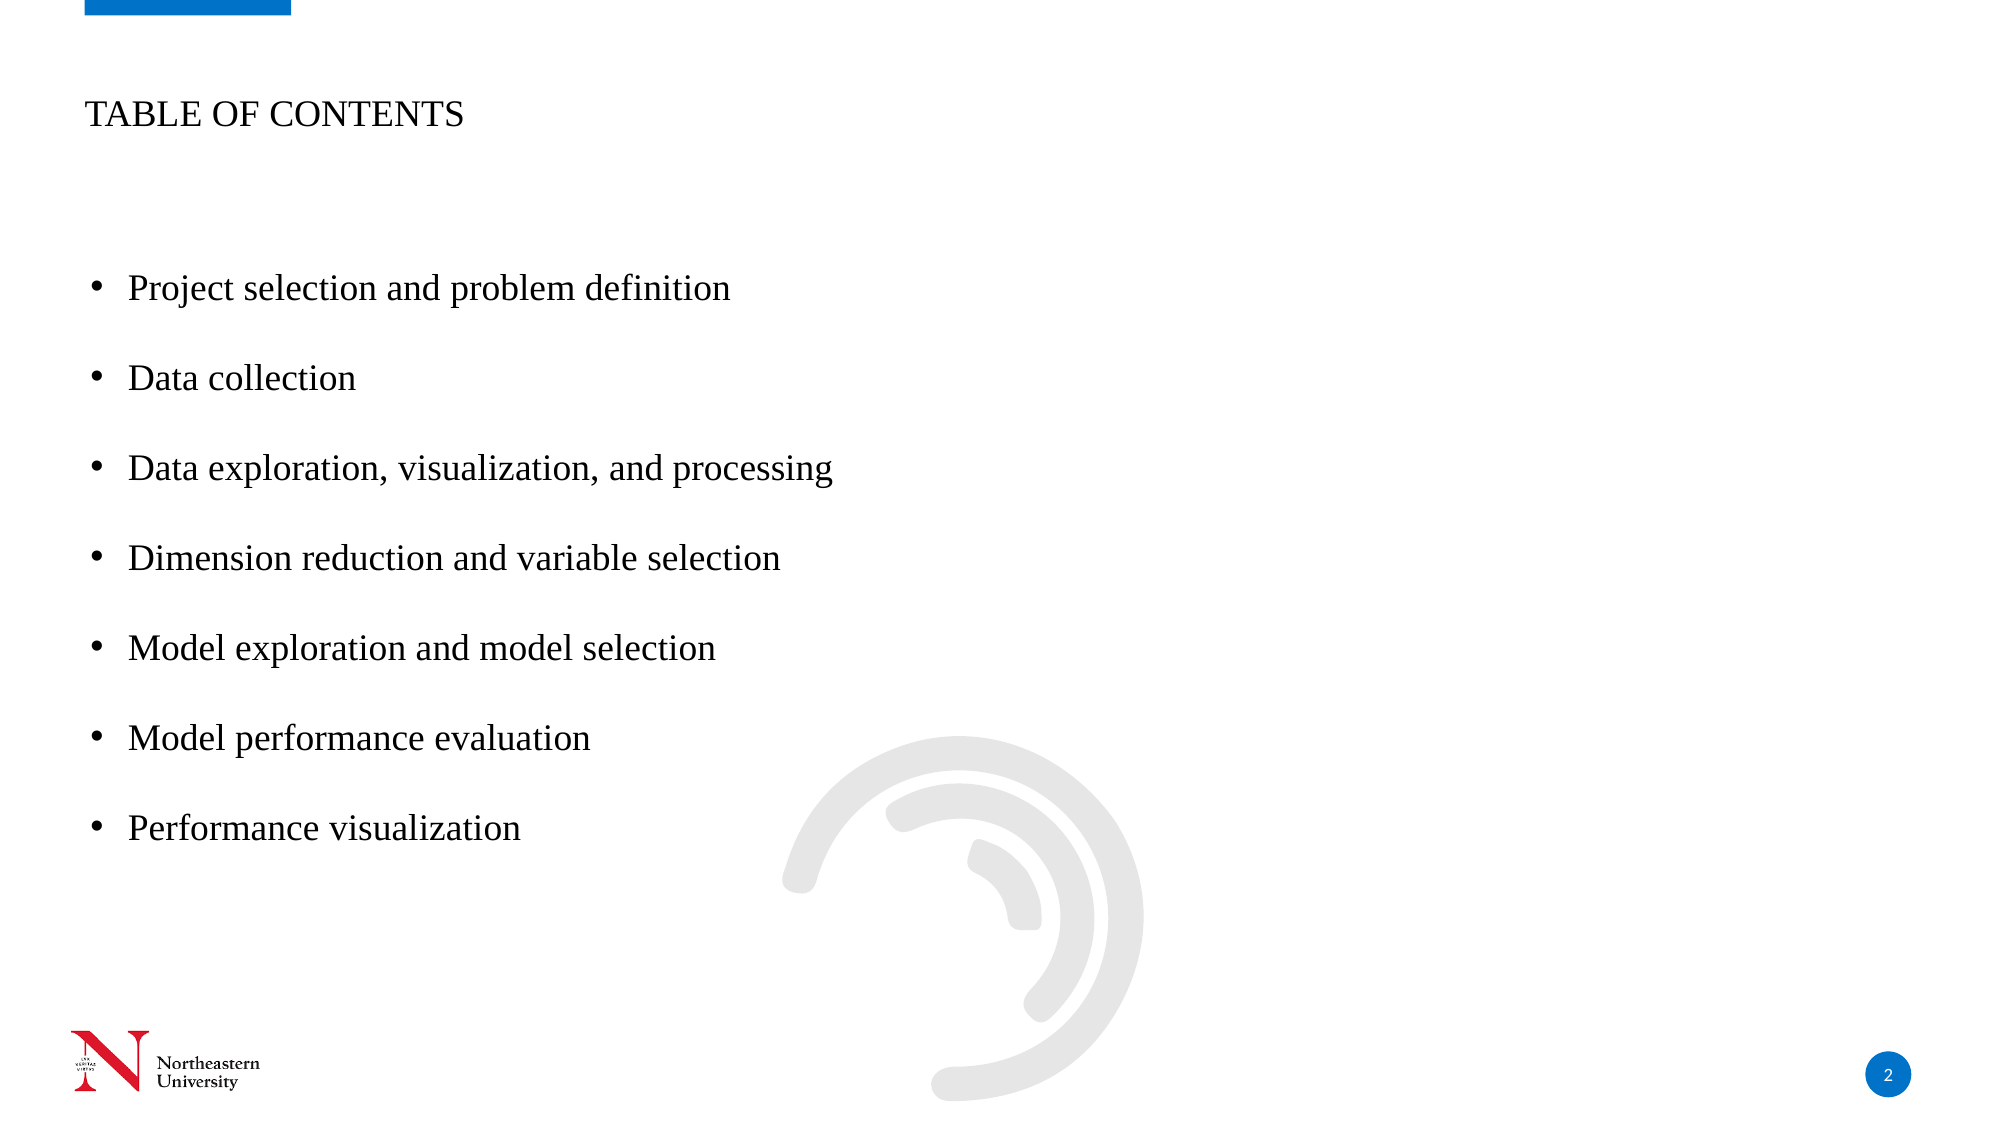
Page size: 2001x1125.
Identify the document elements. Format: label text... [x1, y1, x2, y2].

list Project selection and problem definition Data collection Data exploration, visualization, and processing Dimension reduction and variable selection Model exploration and model selection Model performance evaluation Performance visualization [88, 218, 1785, 1014]
picture [66, 1005, 264, 1117]
slide_number 2 [1864, 1059, 1913, 1090]
title Table of Contents [84, 81, 895, 300]
